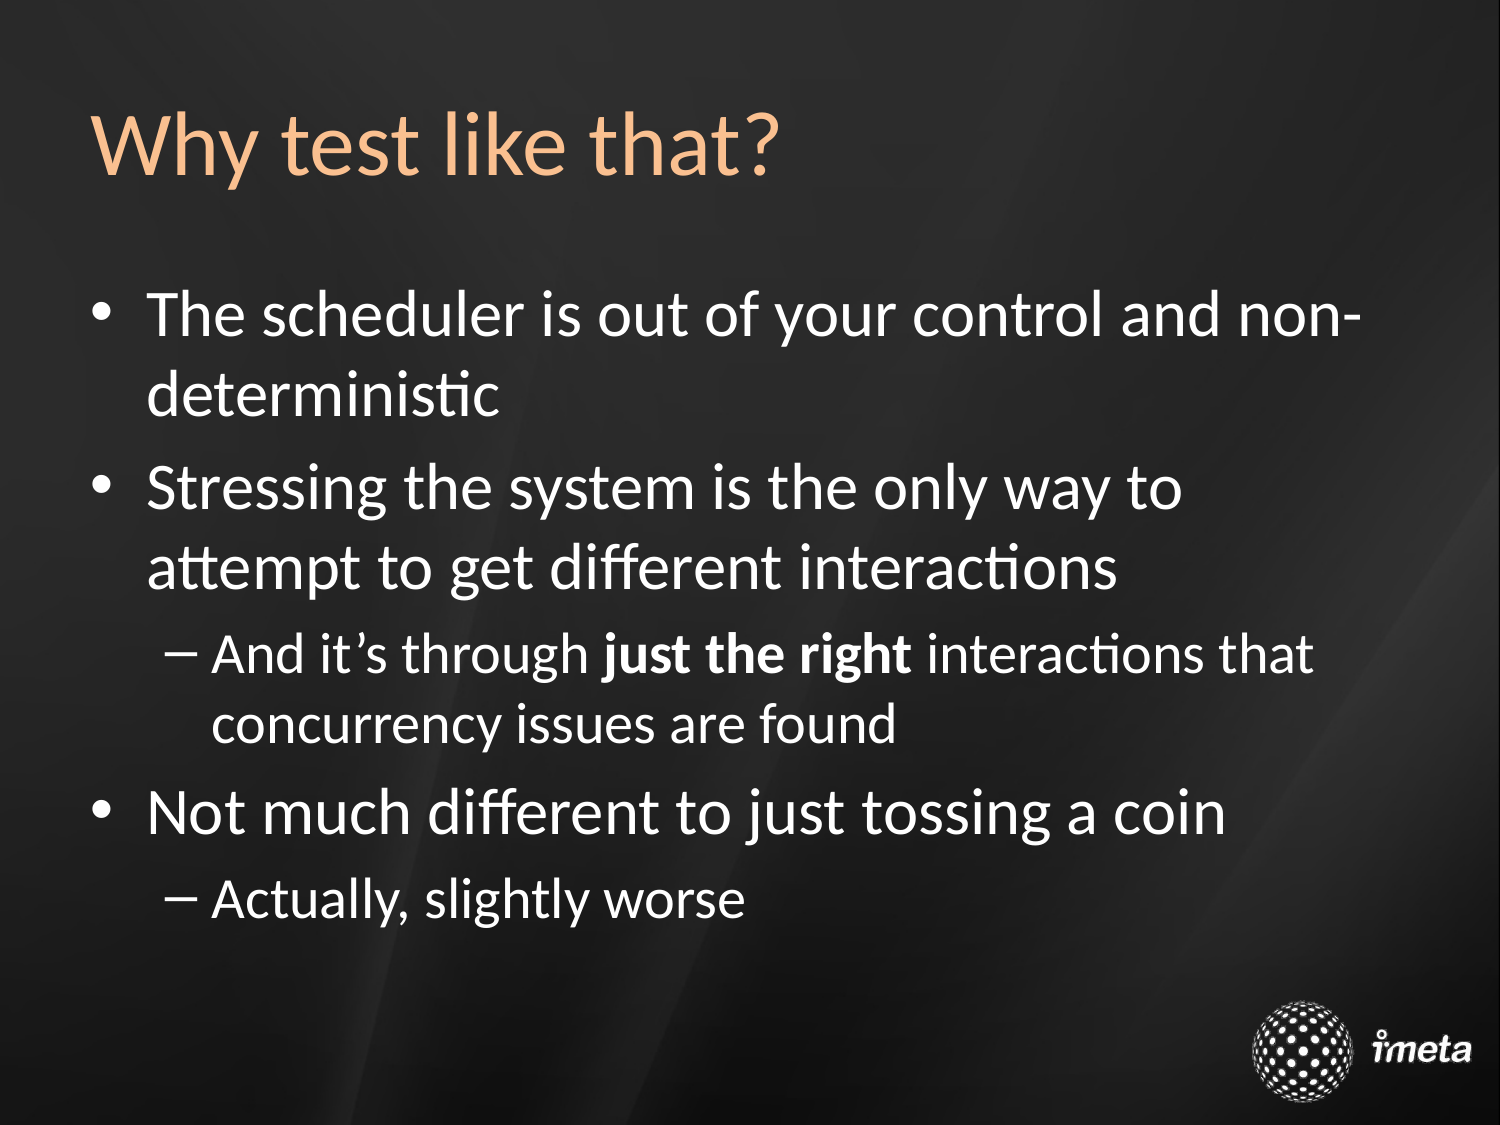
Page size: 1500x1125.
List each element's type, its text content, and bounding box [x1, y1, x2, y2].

picture [0, 0, 1500, 1125]
list The scheduler is out of your control and non-deterministic Stressing the system is the only way to attempt to get different interactions And it’s through just the right interactions that concurrency issues are found Not much different to just tossing a coin Actually, slightly worse [75, 262, 1425, 1005]
title Why test like that? [75, 45, 1425, 233]
